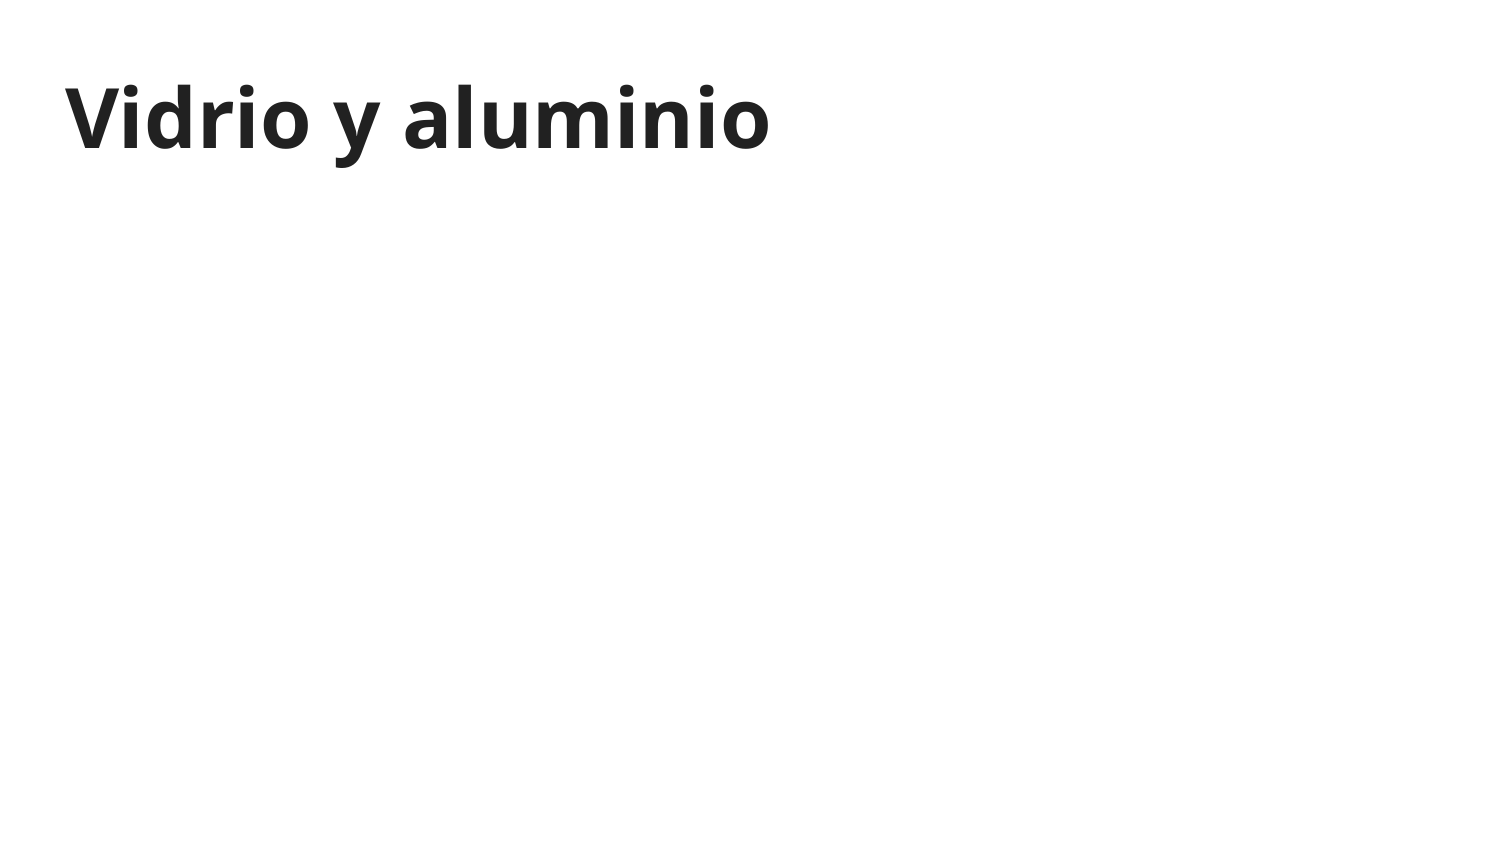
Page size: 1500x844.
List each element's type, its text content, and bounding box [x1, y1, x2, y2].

title Vidrio y aluminio [50, 50, 1451, 174]
